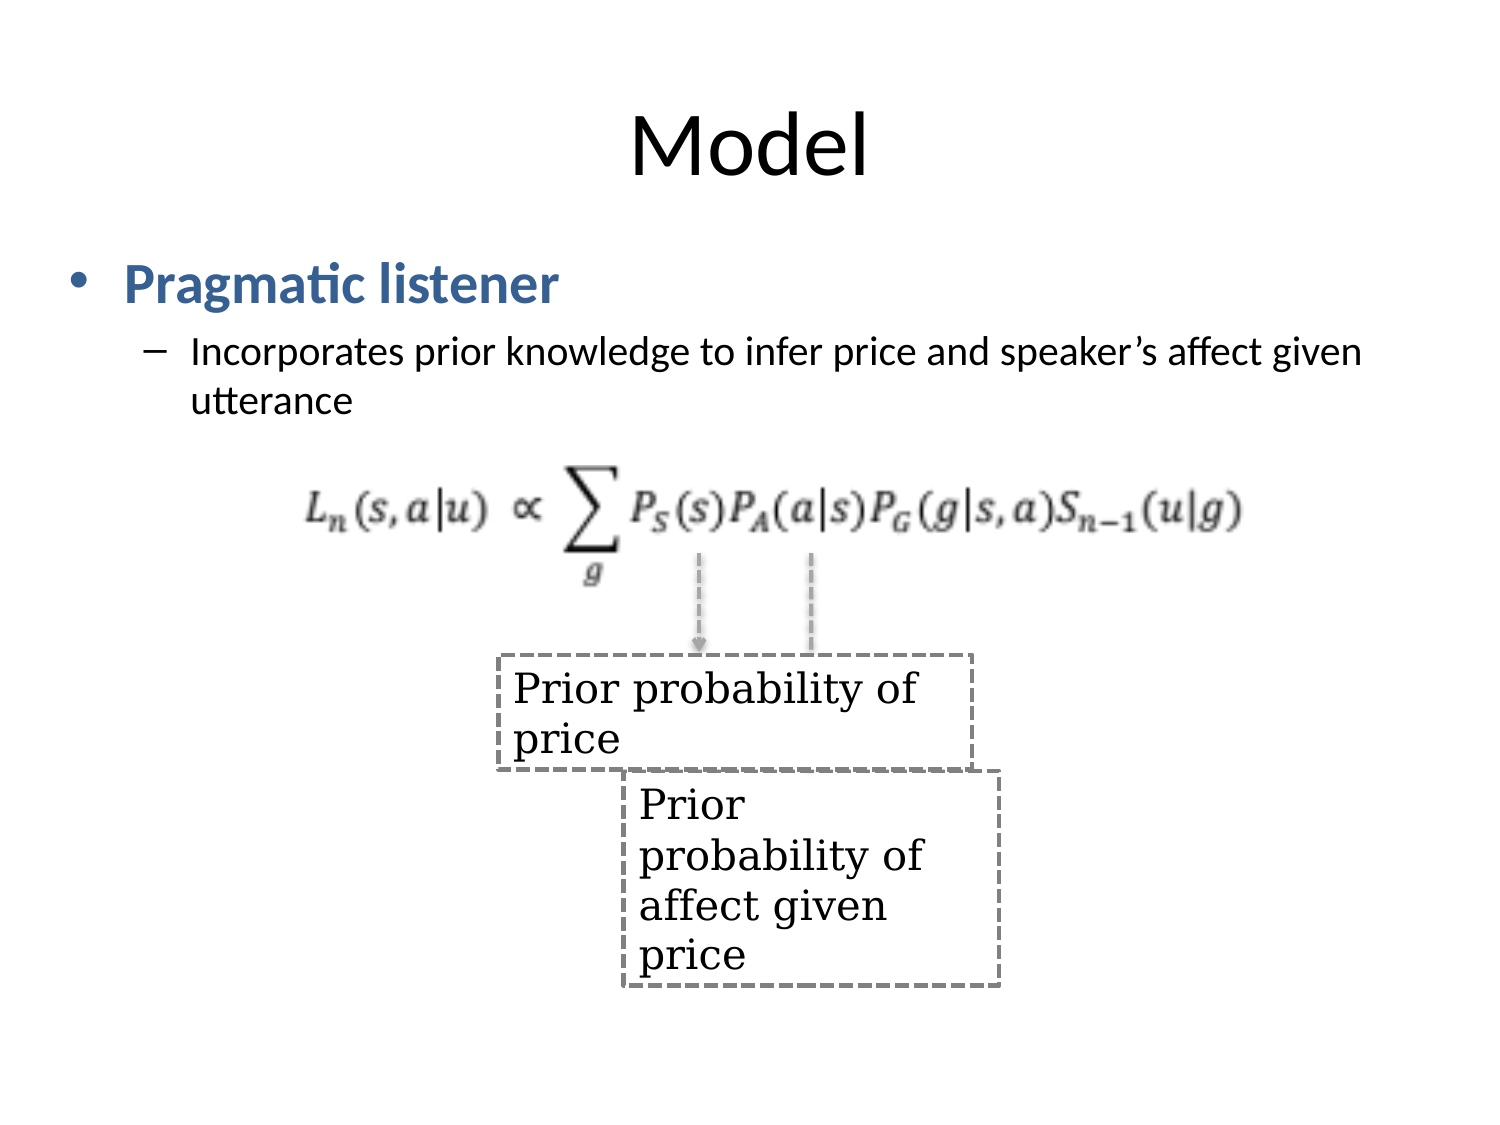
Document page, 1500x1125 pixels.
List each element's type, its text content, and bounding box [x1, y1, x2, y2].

list Pragmatic listener Incorporates prior knowledge to infer price and speaker’s affect given utterance [53, 599, 1452, 987]
list Pragmatic listener Incorporates prior knowledge to infer price and speaker’s affect given utterance [53, 237, 1452, 464]
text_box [0, 464, 1500, 588]
text_box Prior probability of price [498, 654, 806, 770]
text_box Prior probability of price [815, 654, 973, 770]
title Model [75, 45, 1425, 233]
text_box Prior probability of affect given price [623, 770, 1000, 986]
